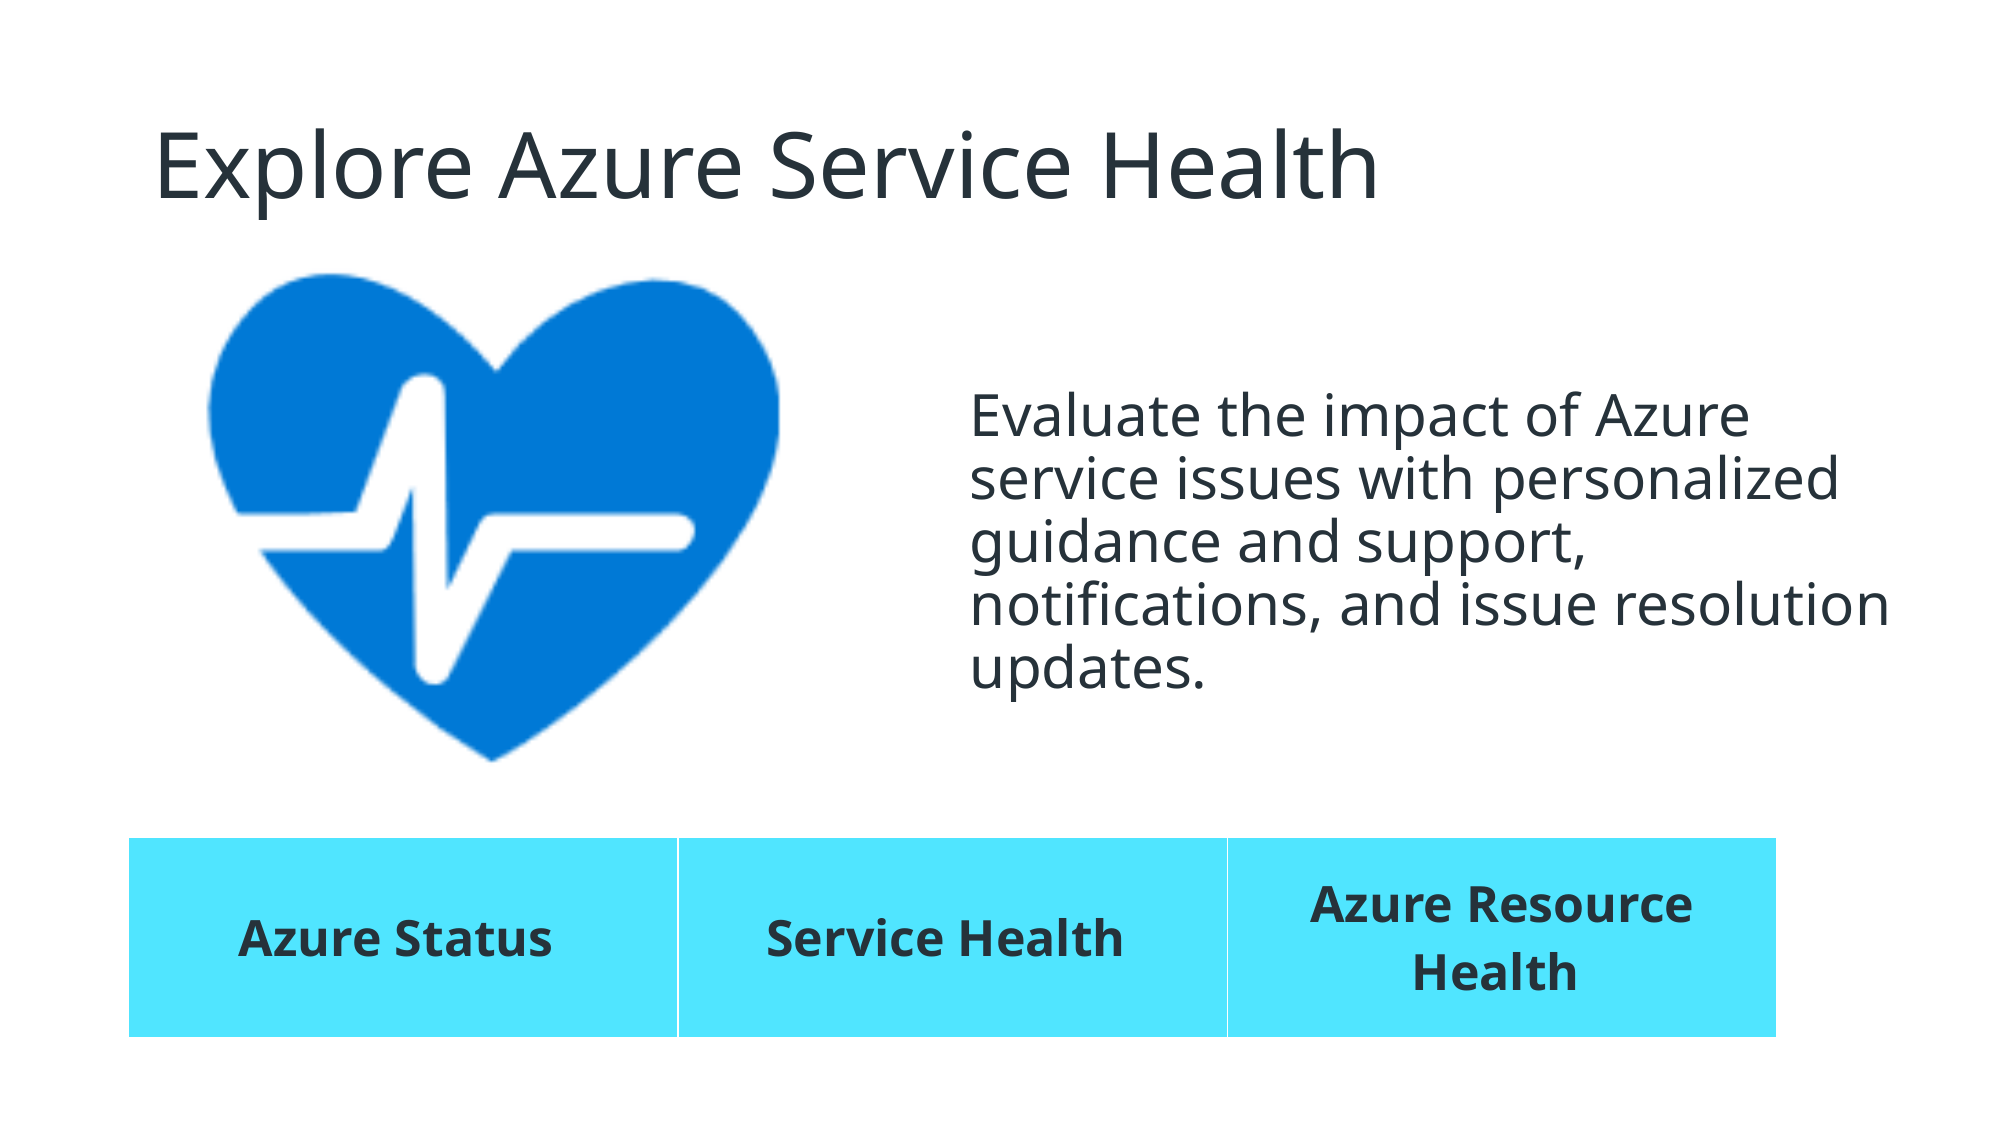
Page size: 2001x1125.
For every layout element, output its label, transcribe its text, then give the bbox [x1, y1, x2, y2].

list Evaluate the impact of Azure service issues with personalized guidance and support, notifications, and issue resolution updates. [954, 378, 1966, 619]
picture [172, 224, 817, 803]
table_header Service Health [679, 838, 1227, 1037]
table_header Azure Status [129, 838, 677, 1037]
title Explore Azure Service Health [137, 59, 1863, 278]
table_header Azure Resource Health [1228, 838, 1776, 1037]
